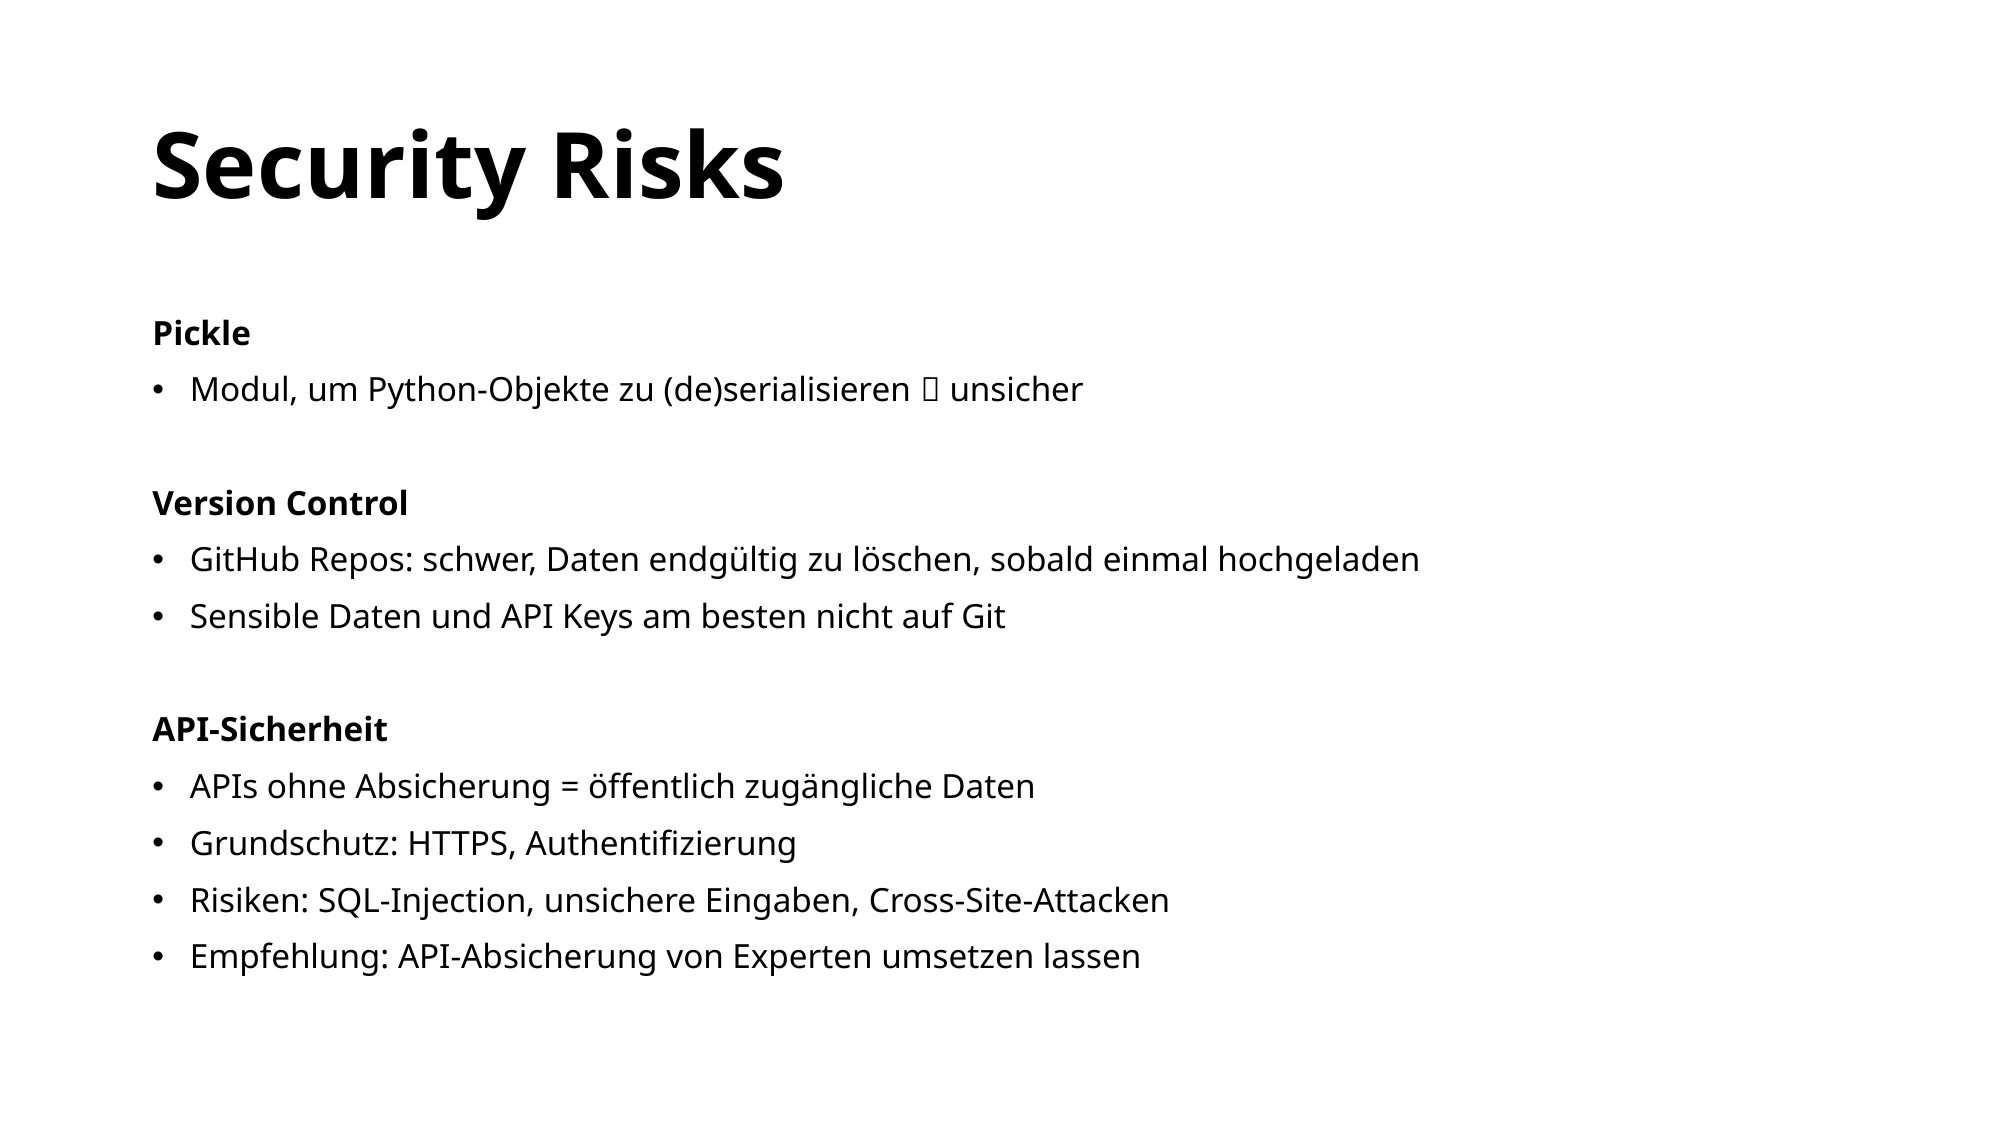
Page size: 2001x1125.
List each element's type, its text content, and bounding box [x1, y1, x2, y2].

title Security Risks [137, 59, 1863, 278]
list Pickle Modul, um Python-Objekte zu (de)serialisieren  unsicher Version Control GitHub Repos: schwer, Daten endgültig zu löschen, sobald einmal hochgeladen Sensible Daten und API Keys am besten nicht auf Git API-Sicherheit APIs ohne Absicherung = öffentlich zugängliche Daten Grundschutz: HTTPS, Authentifizierung Risiken: SQL-Injection, unsichere Eingaben, Cross-Site-Attacken Empfehlung: API-Absicherung von Experten umsetzen lassen [137, 308, 1863, 1021]
